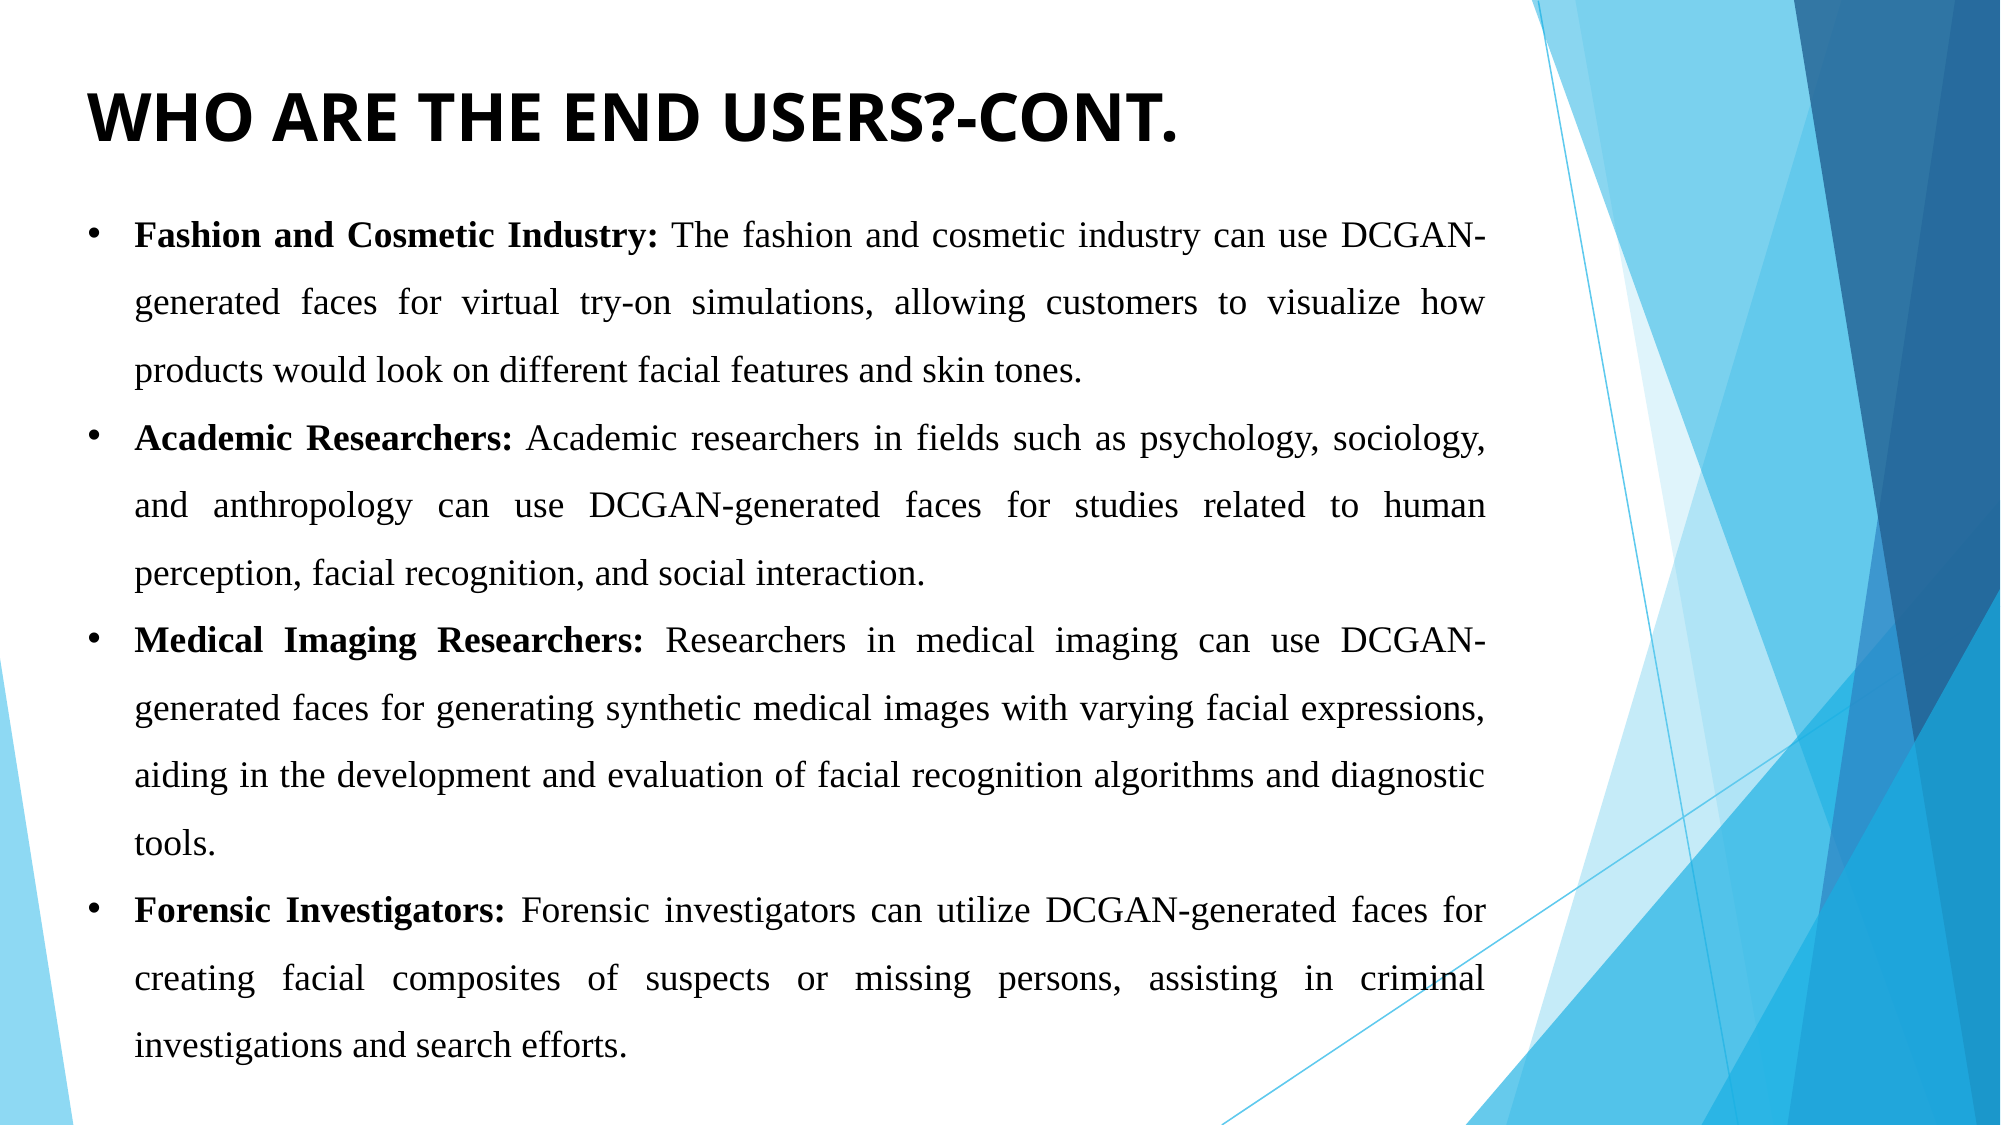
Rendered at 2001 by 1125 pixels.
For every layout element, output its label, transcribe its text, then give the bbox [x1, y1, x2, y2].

title WHO ARE THE END USERS?-CONT. [87, 75, 1515, 156]
subtitle Fashion and Cosmetic Industry: The fashion and cosmetic industry can use DCGAN-generated faces for virtual try-on simulations, allowing customers to visualize how products would look on different facial features and skin tones. Academic Researchers: Academic researchers in fields such as psychology, sociology, and anthropology can use DCGAN-generated faces for studies related to human perception, facial recognition, and social interaction. Medical Imaging Researchers: Researchers in medical imaging can use DCGAN-generated faces for generating synthetic medical images with varying facial expressions, aiding in the development and evaluation of facial recognition algorithms and diagnostic tools. Forensic Investigators: Forensic investigators can utilize DCGAN-generated faces for creating facial composites of suspects or missing persons, assisting in criminal investigations and search efforts. [87, 187, 1488, 1074]
